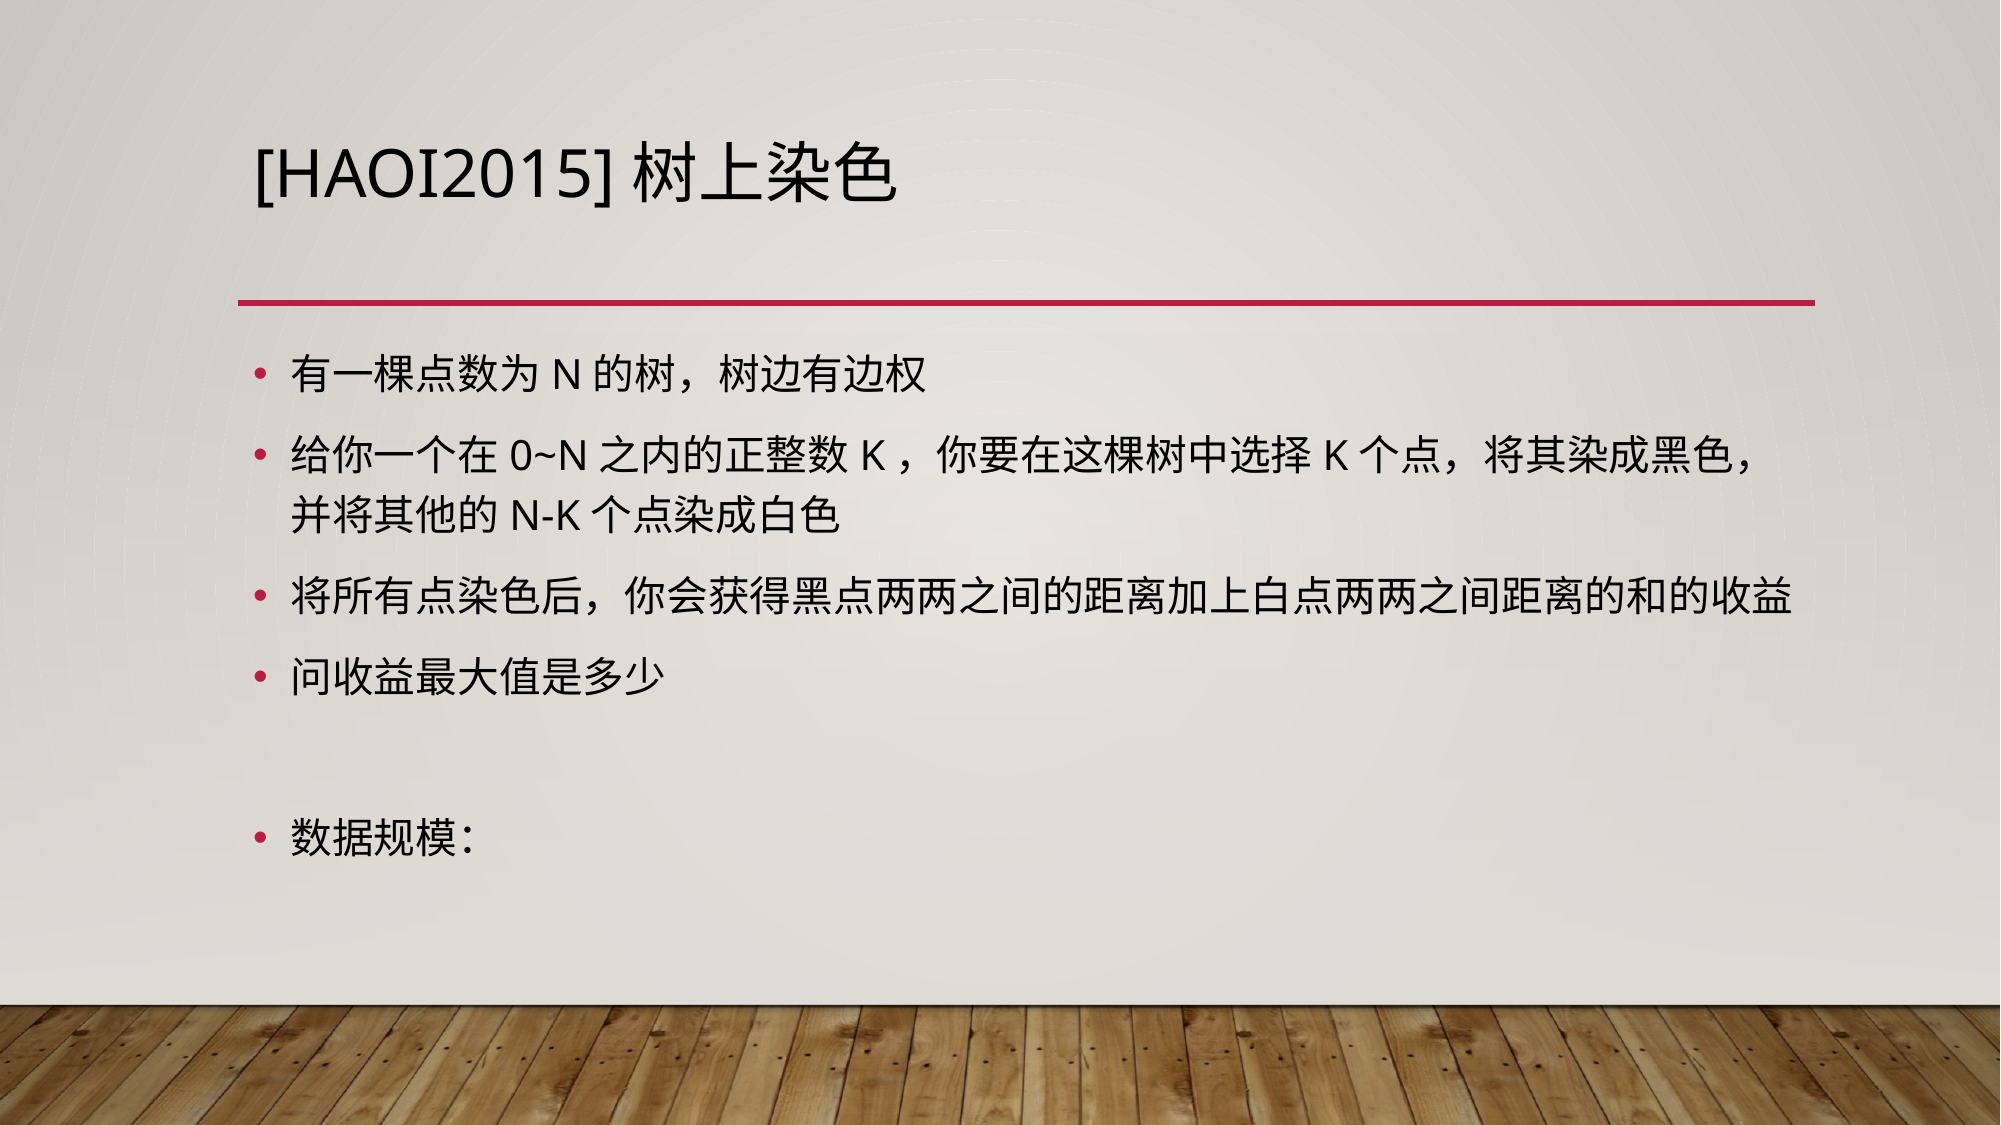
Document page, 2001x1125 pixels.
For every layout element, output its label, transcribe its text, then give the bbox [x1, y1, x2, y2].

picture [0, 1005, 2000, 1125]
title [HAOI2015]树上染色 [238, 131, 1814, 305]
